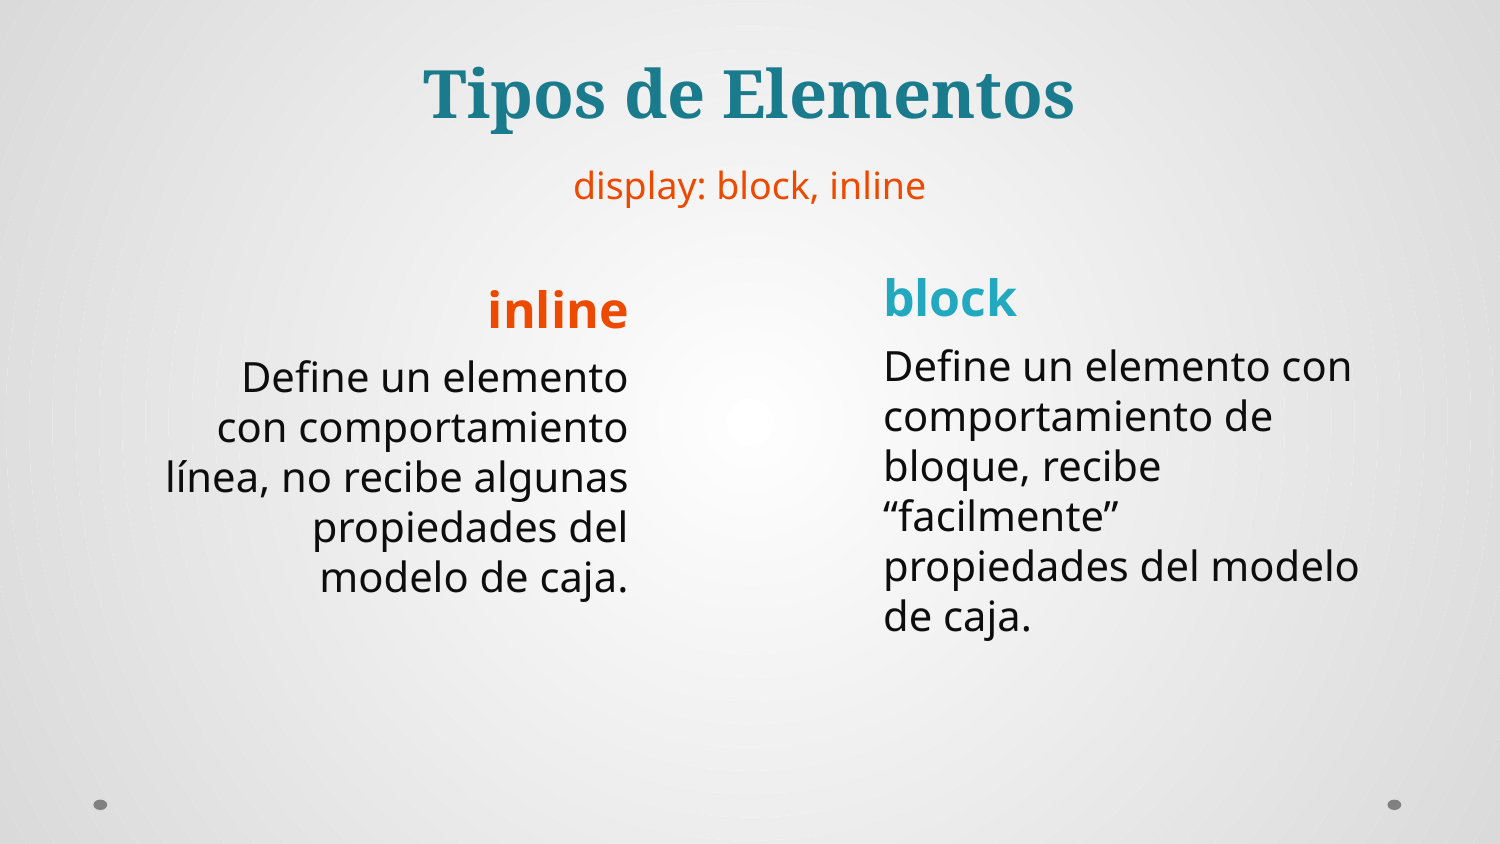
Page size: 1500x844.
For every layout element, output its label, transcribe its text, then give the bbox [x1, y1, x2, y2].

text_box block Define un elemento con comportamiento de bloque, recibe “facilmente” propiedades del modelo de caja. [868, 251, 1376, 716]
text_box display: block, inline [510, 151, 990, 222]
text_box Tipos de Elementos [333, 38, 1167, 147]
text_box inline Define un elemento con comportamiento línea, no recibe algunas propiedades del modelo de caja. [147, 263, 644, 765]
